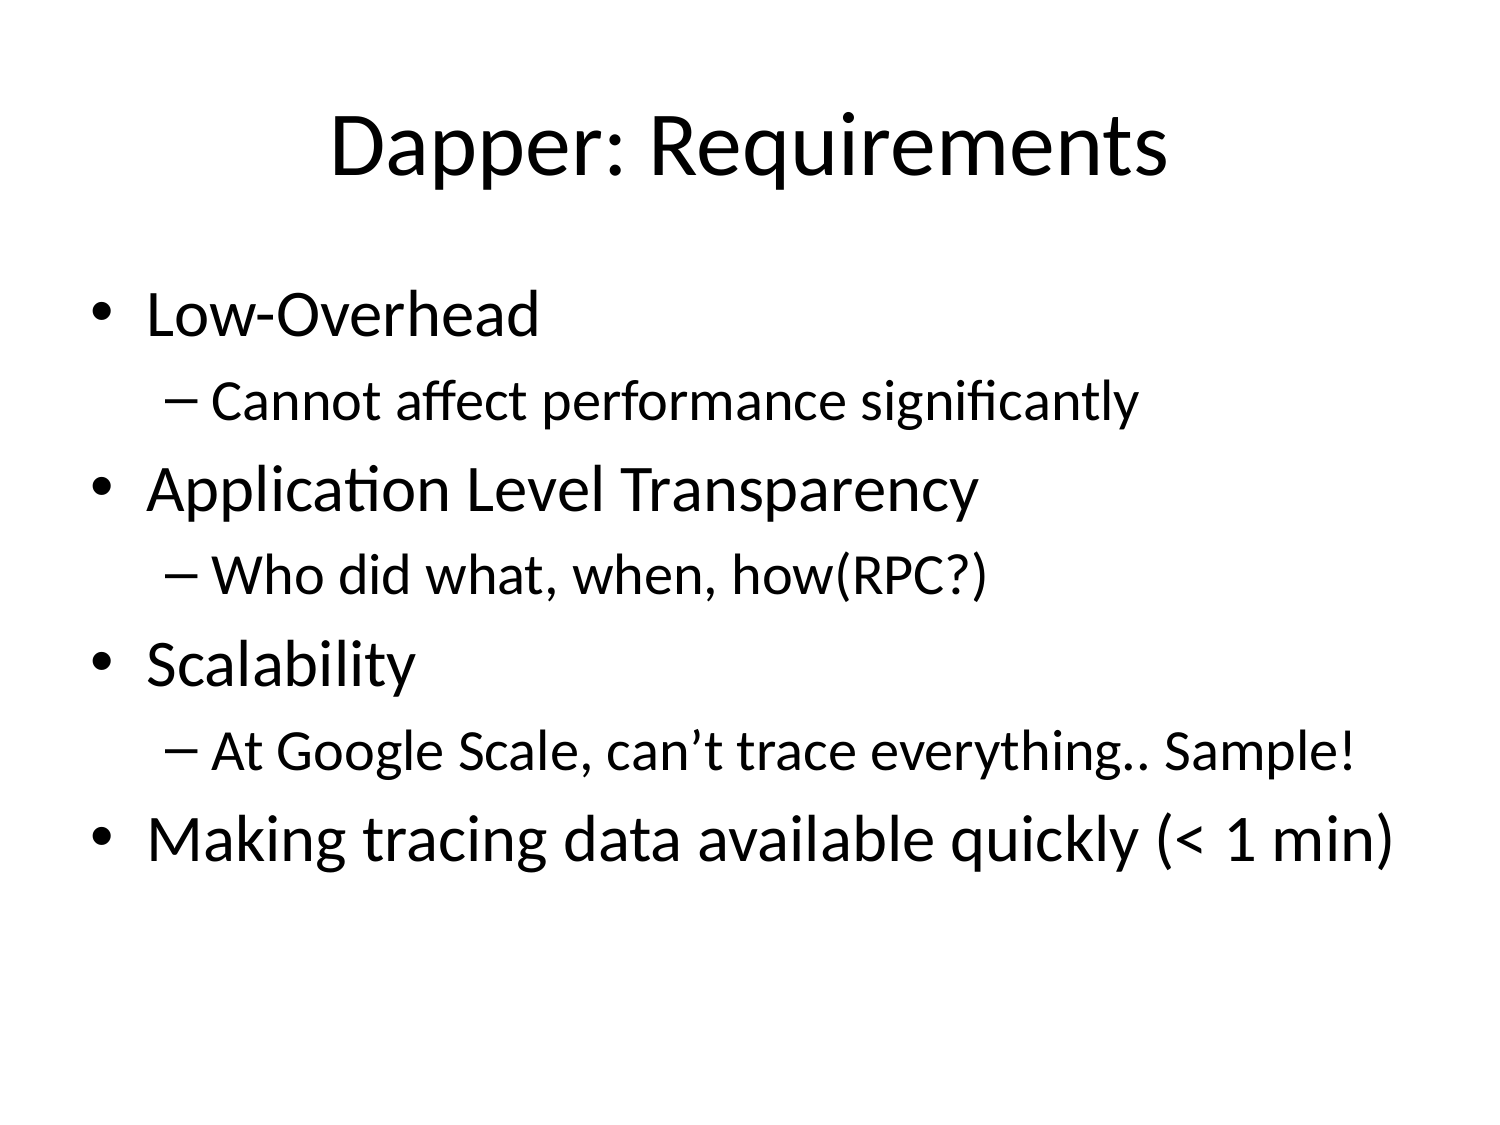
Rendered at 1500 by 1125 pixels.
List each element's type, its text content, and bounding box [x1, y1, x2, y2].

title Dapper: Requirements [75, 45, 1425, 233]
list Low-Overhead Cannot affect performance significantly Application Level Transparency Who did what, when, how(RPC?) Scalability At Google Scale, can’t trace everything.. Sample! Making tracing data available quickly (< 1 min) [75, 262, 1425, 1005]
